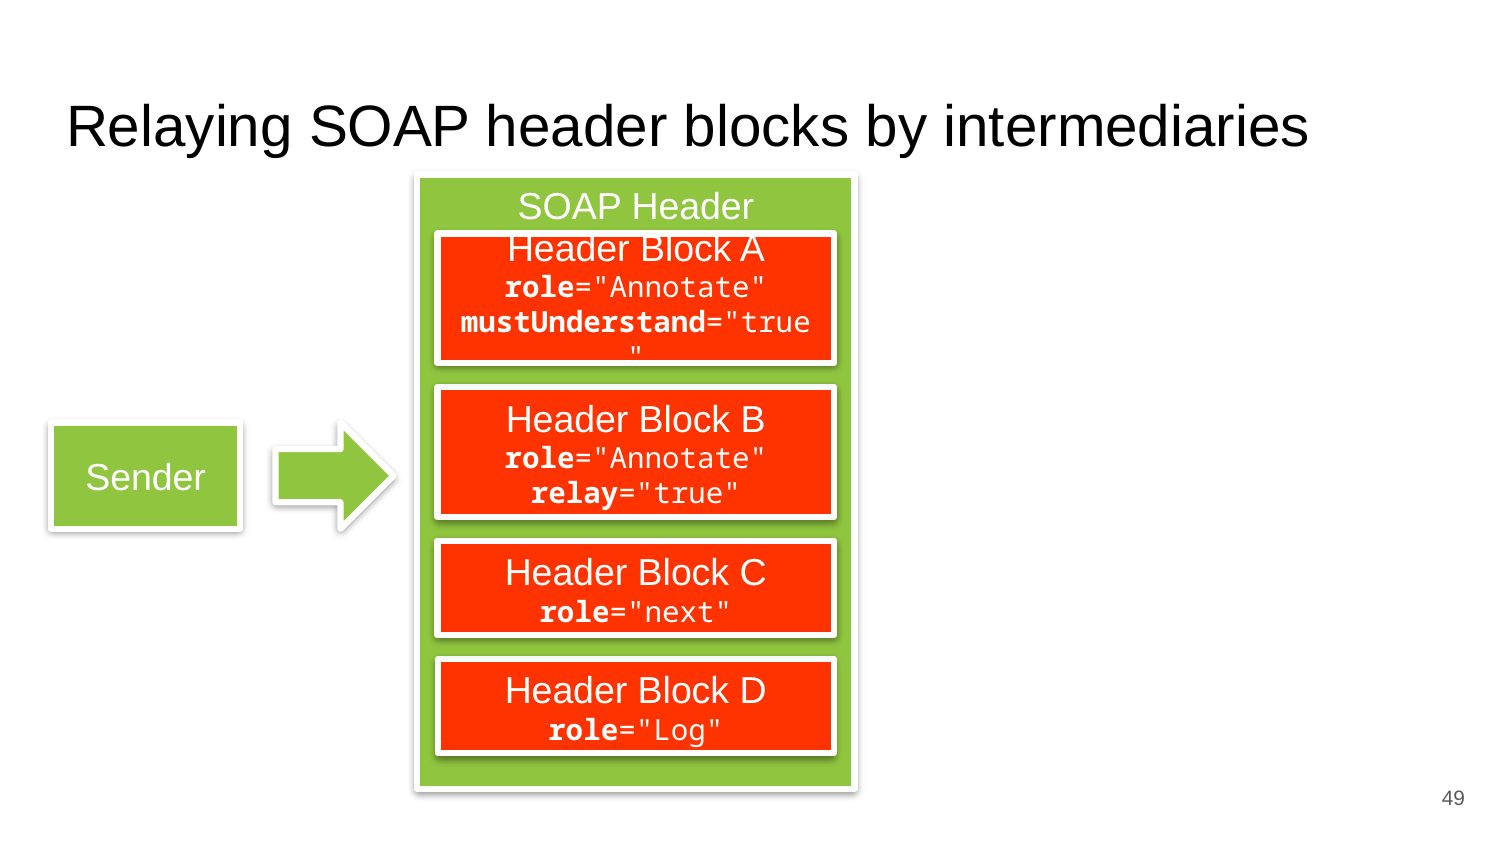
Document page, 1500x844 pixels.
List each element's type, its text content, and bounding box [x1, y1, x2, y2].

slide_number 49 [1389, 764, 1480, 830]
title Relaying SOAP header blocks by intermediaries [51, 72, 1449, 167]
text_box Sender [51, 422, 240, 529]
text_box [275, 422, 394, 529]
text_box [417, 174, 855, 789]
